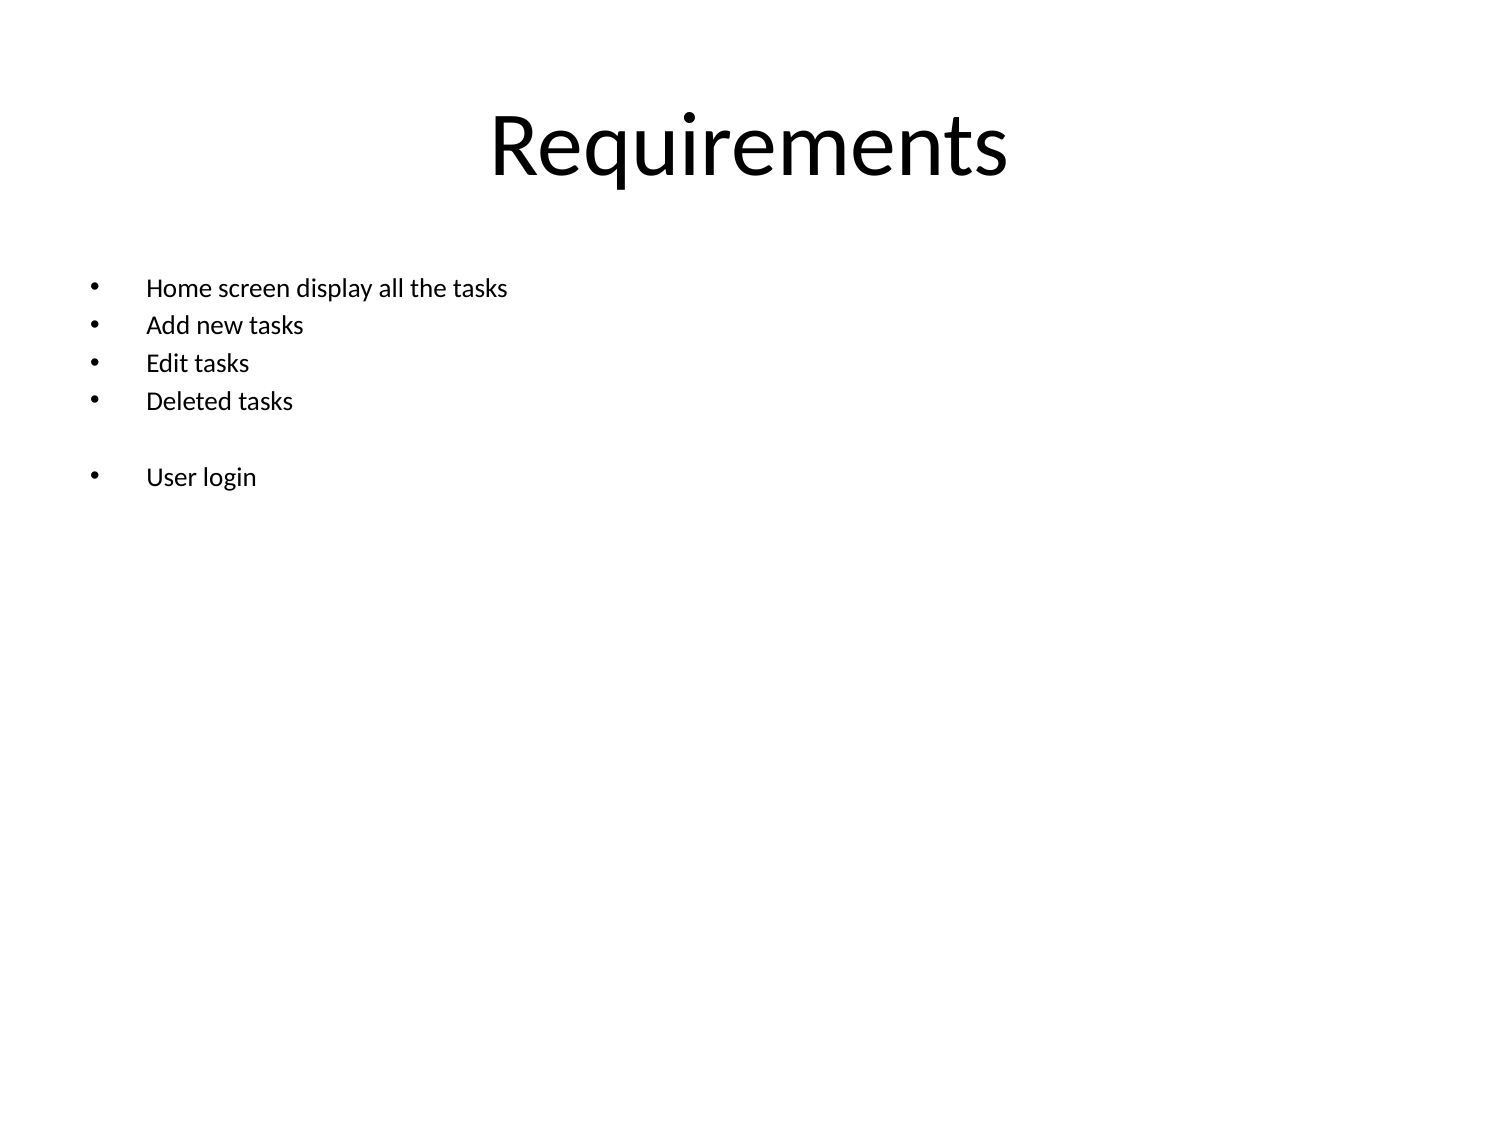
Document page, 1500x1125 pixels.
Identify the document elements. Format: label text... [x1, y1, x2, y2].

title Requirements [75, 45, 1425, 233]
list Home screen display all the tasks Add new tasks Edit tasks Deleted tasks User login [75, 262, 1425, 1005]
